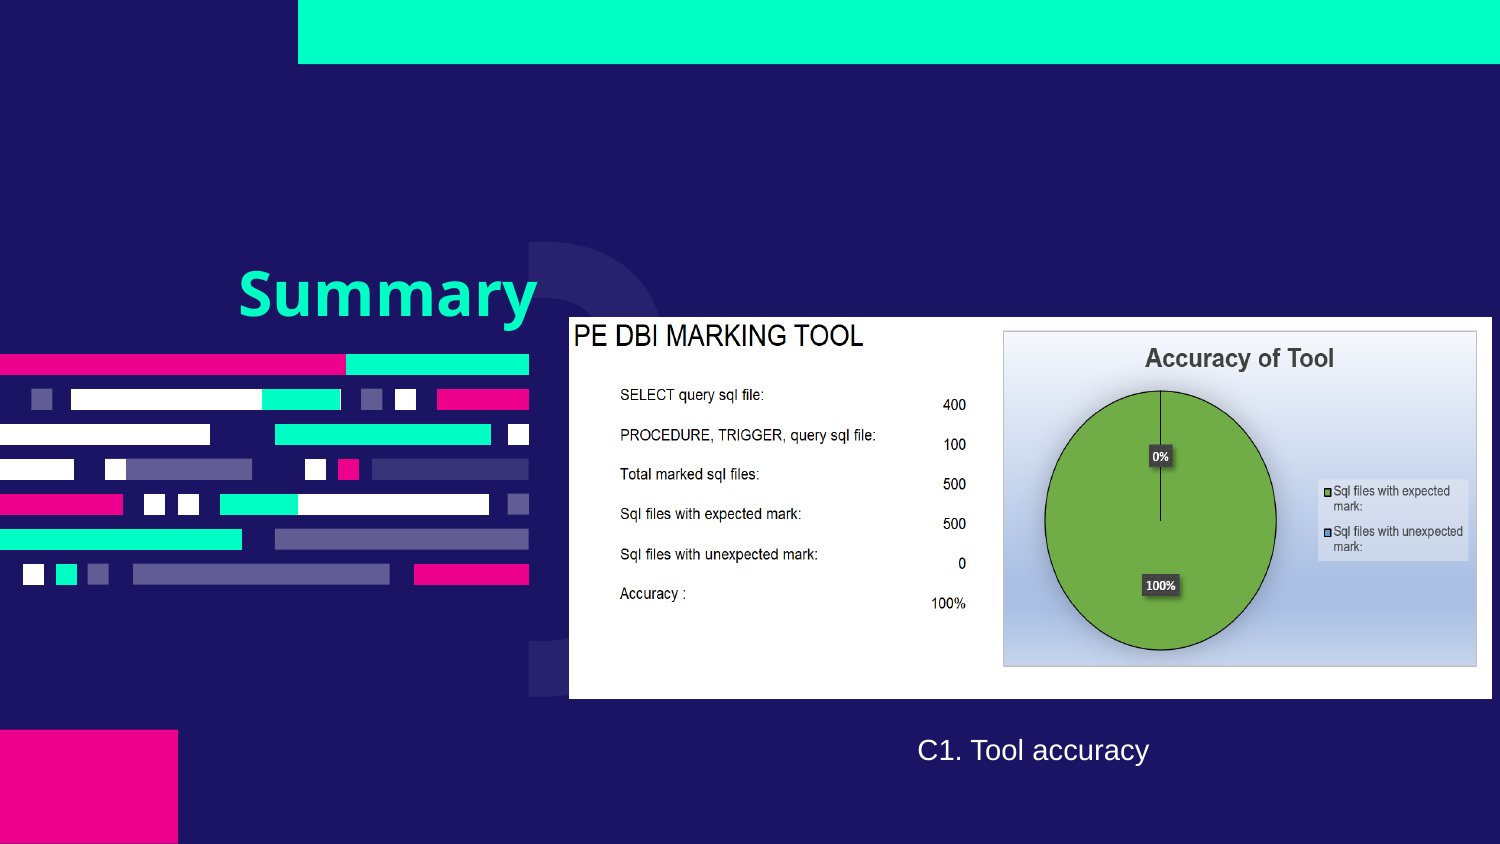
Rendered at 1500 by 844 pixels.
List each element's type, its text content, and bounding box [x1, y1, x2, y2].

title Summary [223, 239, 874, 349]
text_box C1. Tool accuracy [902, 723, 1197, 774]
picture [569, 316, 1492, 700]
